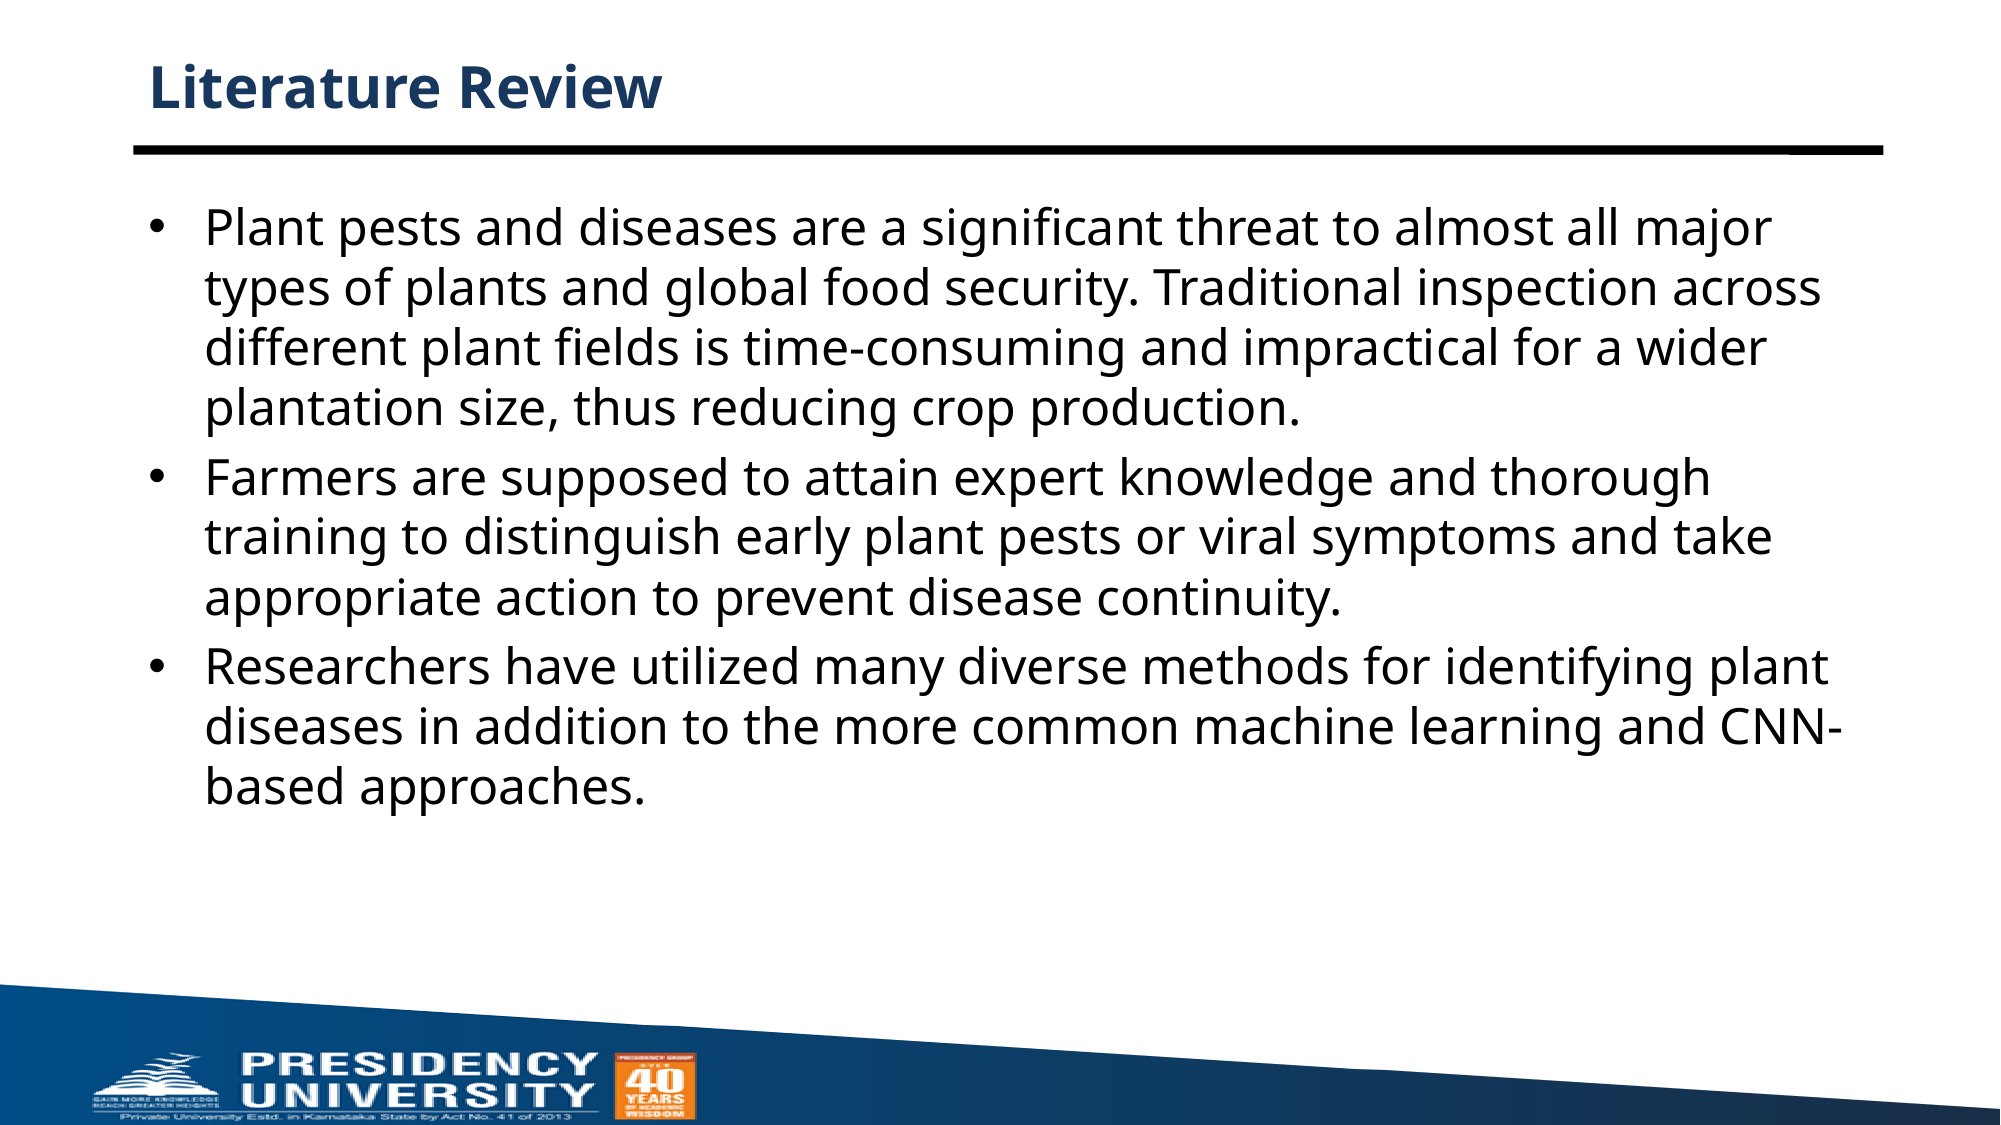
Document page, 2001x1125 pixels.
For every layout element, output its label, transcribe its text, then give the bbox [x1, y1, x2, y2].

title Literature Review [133, 45, 1884, 125]
list Plant pests and diseases are a significant threat to almost all major types of plants and global food security. Traditional inspection across different plant fields is time-consuming and impractical for a wider plantation size, thus reducing crop production. Farmers are supposed to attain expert knowledge and thorough training to distinguish early plant pests or viral symptoms and take appropriate action to prevent disease continuity. Researchers have utilized many diverse methods for identifying plant diseases in addition to the more common machine learning and CNN-based approaches. [133, 187, 1884, 1000]
picture [0, 982, 2000, 1125]
